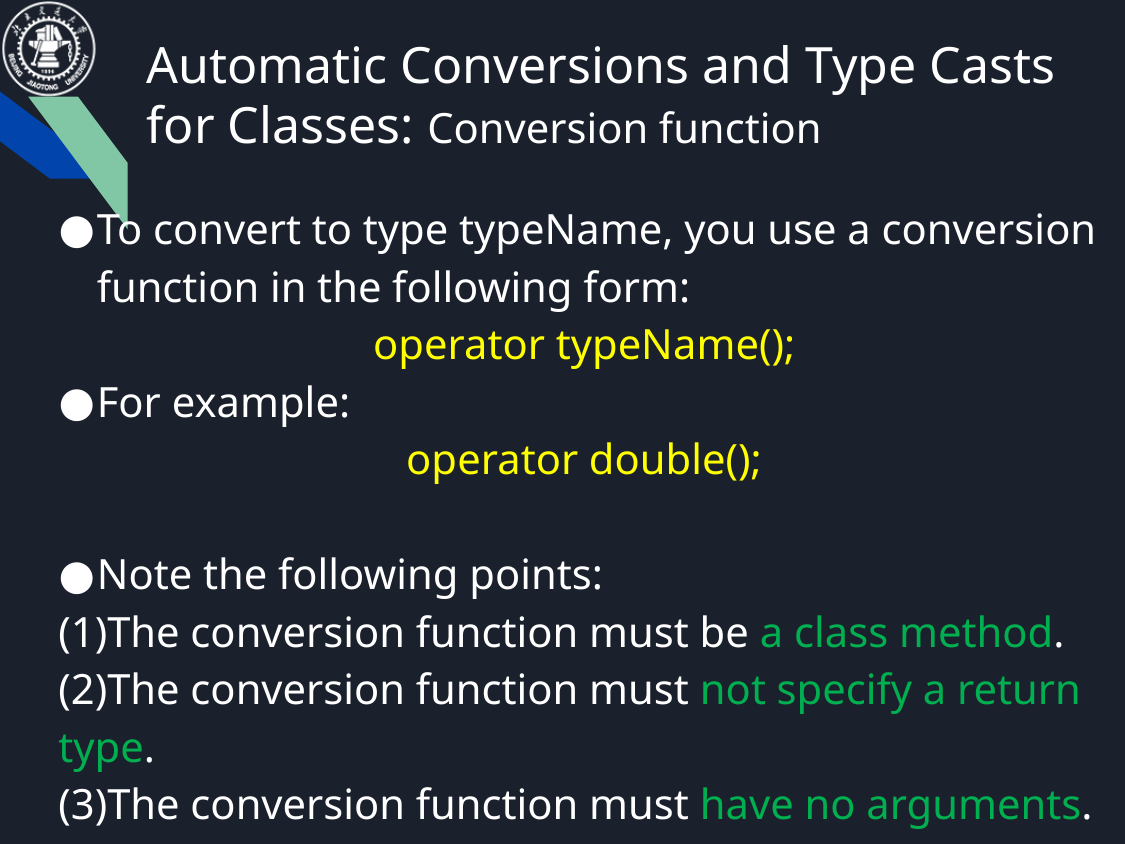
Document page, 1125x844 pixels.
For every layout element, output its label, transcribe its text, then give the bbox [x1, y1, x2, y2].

title Automatic Conversions and Type Casts for Classes: Conversion function [135, 22, 1114, 135]
picture [0, 0, 100, 97]
list To convert to type typeName, you use a conversion function in the following form: operator typeName(); For example: operator double(); Note the following points: (1)The conversion function must be a class method. (2)The conversion function must not specify a return type. (3)The conversion function must have no arguments. [25, 180, 1125, 658]
